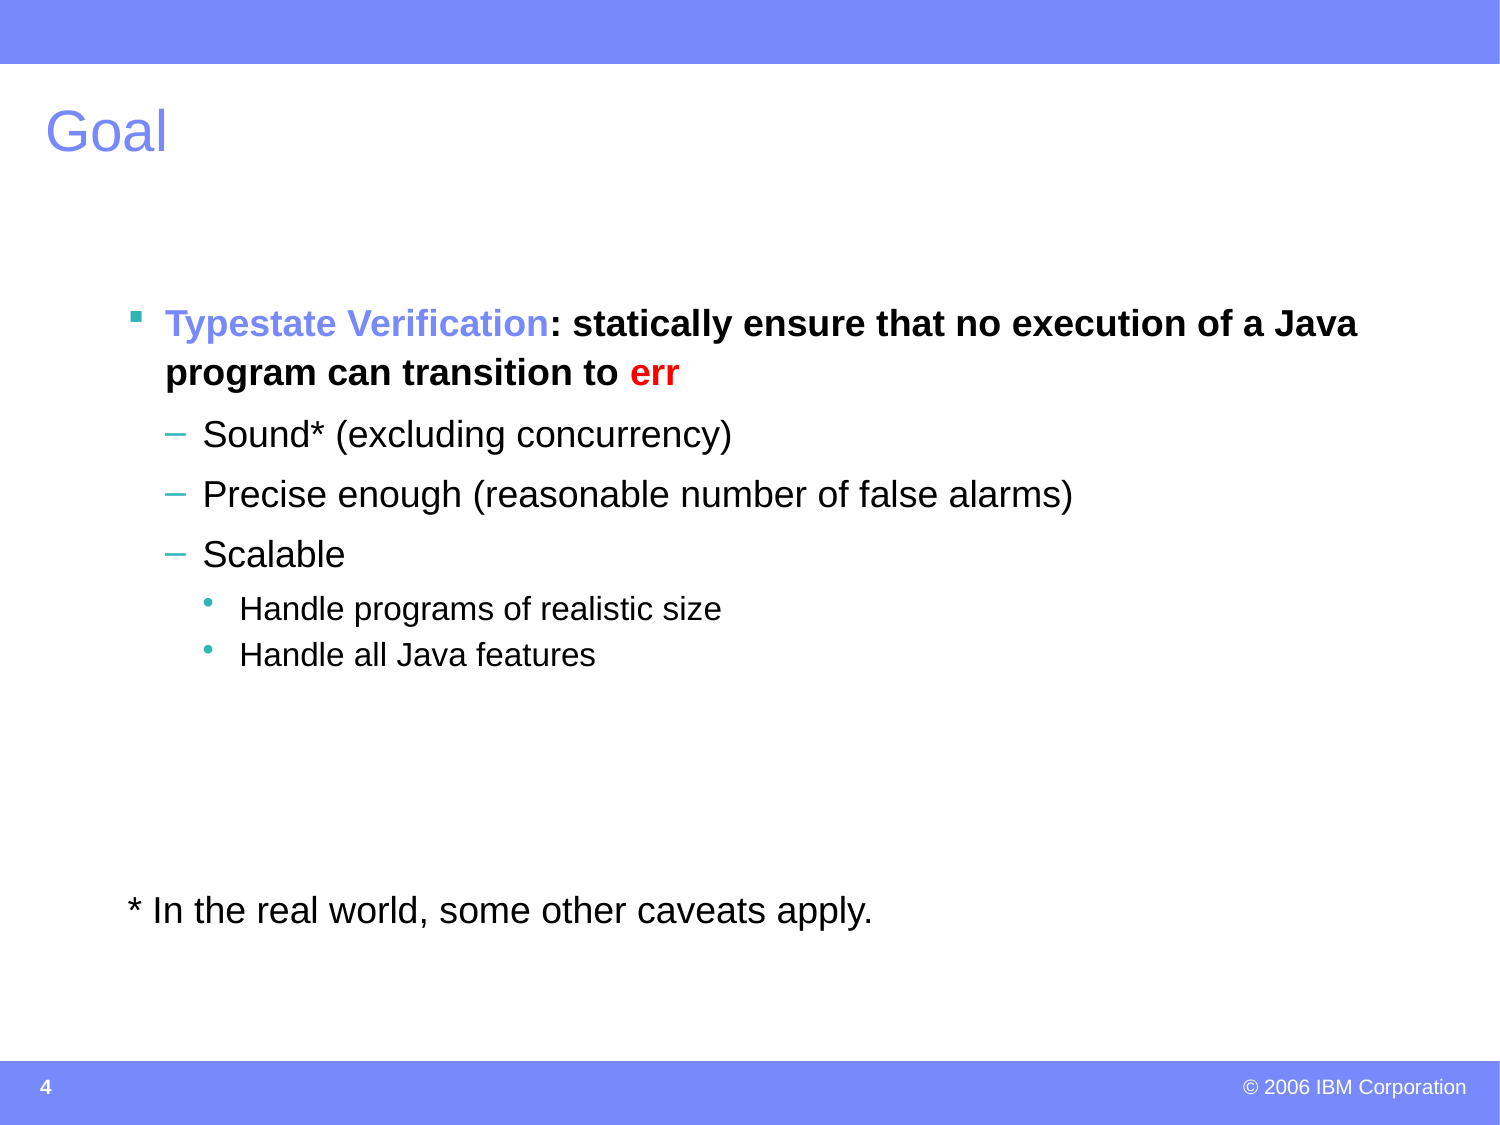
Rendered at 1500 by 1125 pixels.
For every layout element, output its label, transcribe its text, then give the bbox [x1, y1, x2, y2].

slide_number 4 [25, 1066, 191, 1119]
list Typestate Verification: statically ensure that no execution of a Java program can transition to err Sound* (excluding concurrency) Precise enough (reasonable number of false alarms) Scalable Handle programs of realistic size Handle all Java features * In the real world, some other caveats apply. [112, 291, 1388, 850]
title Goal [30, 90, 1383, 172]
